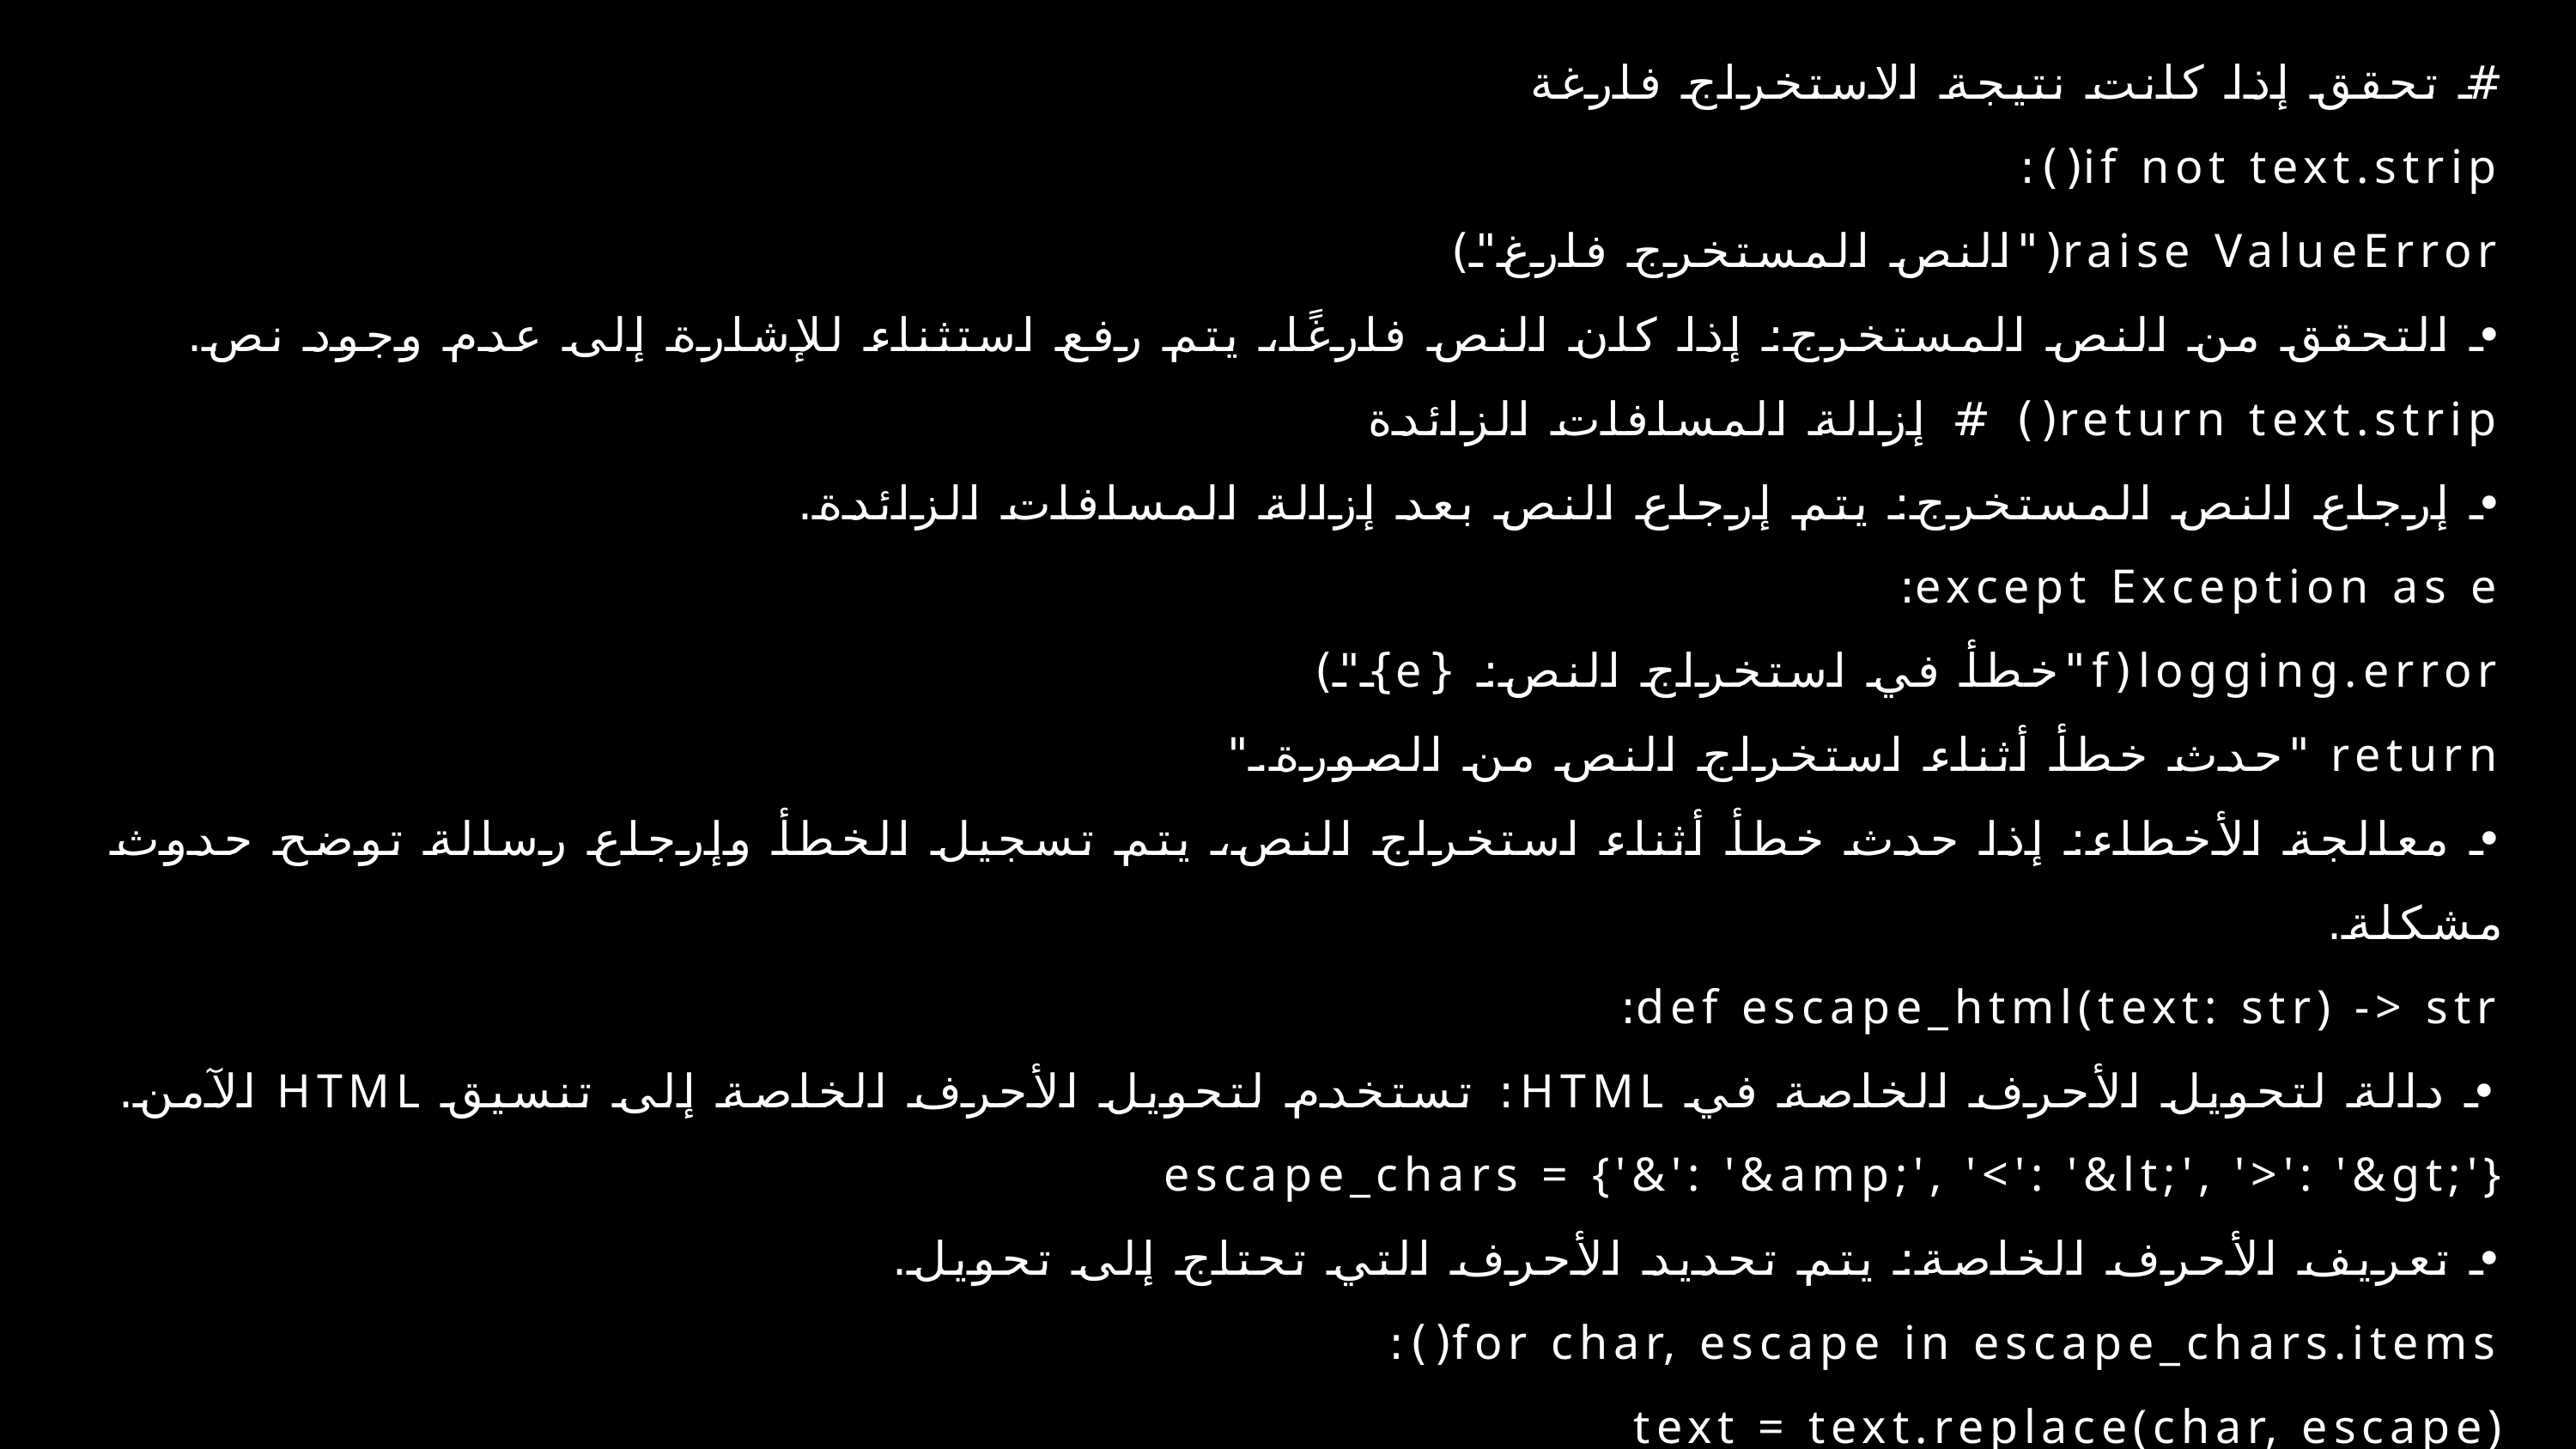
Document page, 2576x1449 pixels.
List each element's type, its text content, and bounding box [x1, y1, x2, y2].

text_box # تحقق إذا كانت نتيجة الاستخراج فارغة if not text.strip(): raise ValueError("النص المستخرج فارغ") • التحقق من النص المستخرج: إذا كان النص فارغًا، يتم رفع استثناء للإشارة إلى عدم وجود نص. return text.strip() # إزالة المسافات الزائدة • إرجاع النص المستخرج: يتم إرجاع النص بعد إزالة المسافات الزائدة. except Exception as e: logging.error(f"خطأ في استخراج النص: {e}") return "حدث خطأ أثناء استخراج النص من الصورة." • معالجة الأخطاء: إذا حدث خطأ أثناء استخراج النص، يتم تسجيل الخطأ وإرجاع رسالة توضح حدوث مشكلة. def escape_html(text: str) -> str: • دالة لتحويل الأحرف الخاصة في HTML: تستخدم لتحويل الأحرف الخاصة إلى تنسيق HTML الآمن. escape_chars = {'&': '&amp;', '<': '&lt;', '>': '&gt;'} • تعريف الأحرف الخاصة: يتم تحديد الأحرف التي تحتاج إلى تحويل. for char, escape in escape_chars.items(): text = text.replace(char, escape) [72, 24, 2504, 1449]
